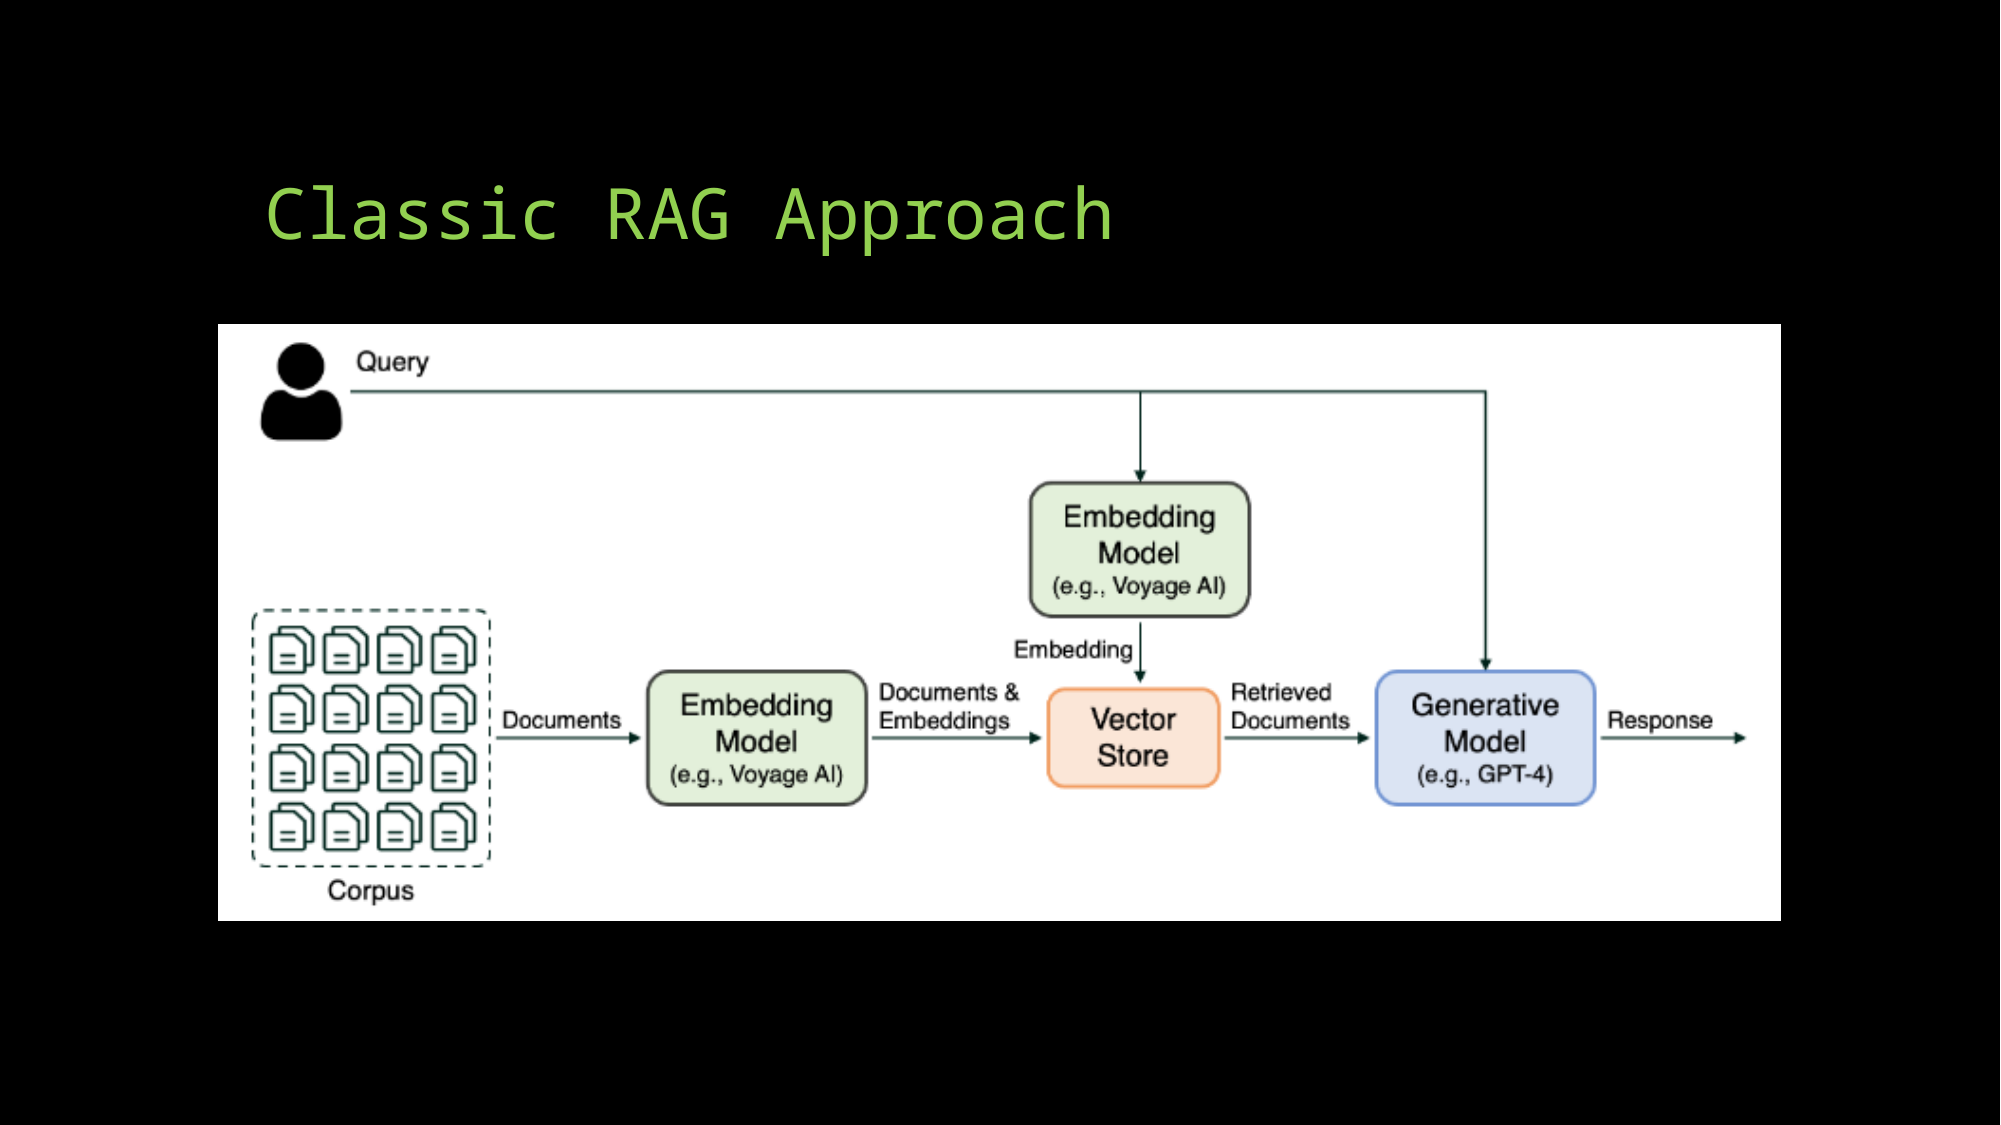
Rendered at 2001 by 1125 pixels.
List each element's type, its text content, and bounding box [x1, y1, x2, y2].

picture [218, 324, 1781, 921]
title Classic RAG Approach [249, 75, 1750, 263]
